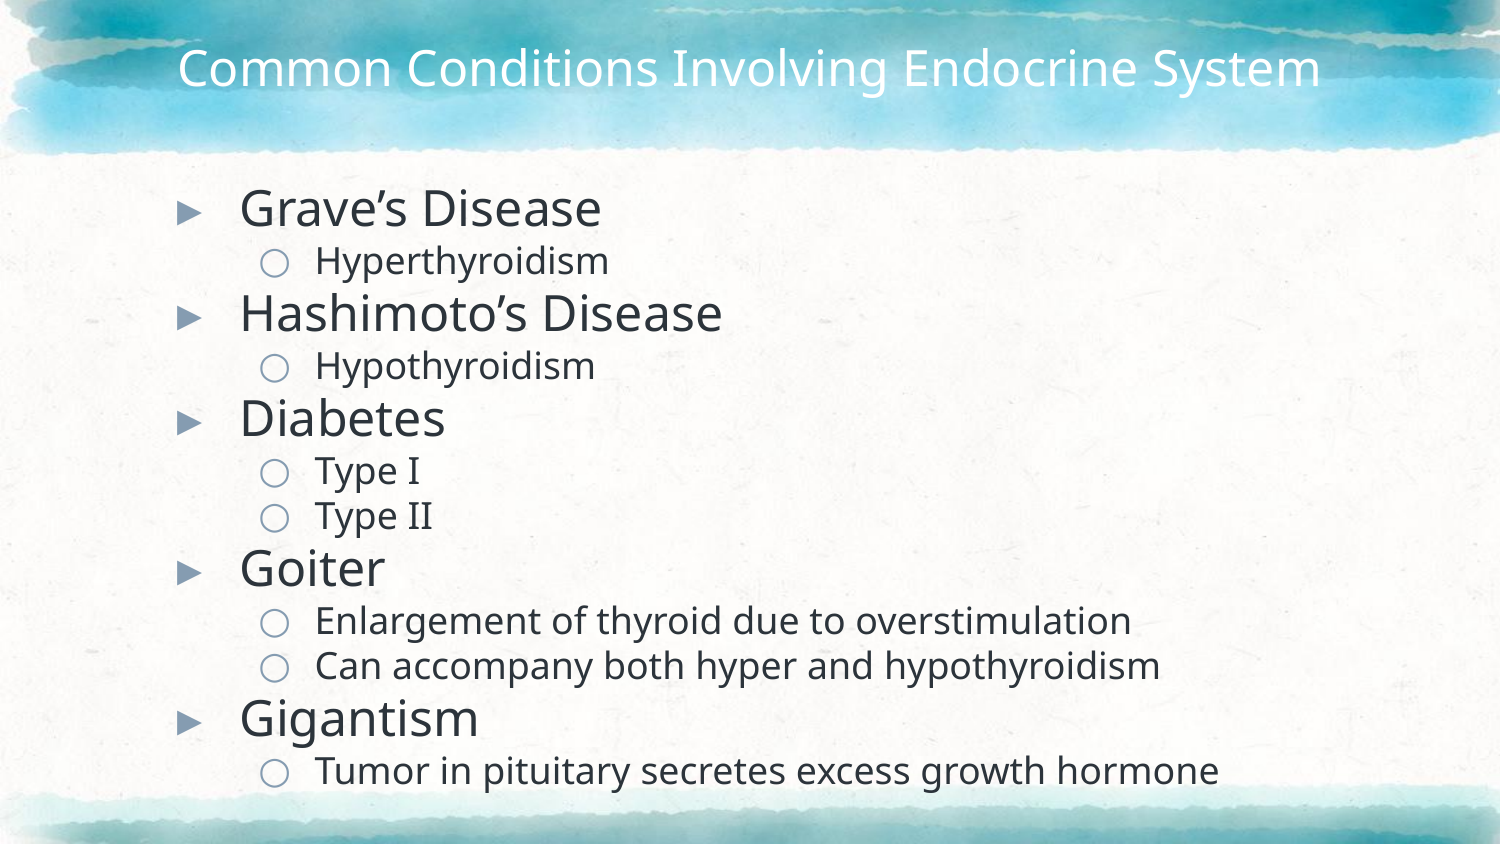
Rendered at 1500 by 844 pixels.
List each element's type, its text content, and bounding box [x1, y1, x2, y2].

title Common Conditions Involving Endocrine System [75, 0, 1425, 137]
list Grave’s Disease Hyperthyroidism Hashimoto’s Disease Hypothyroidism Diabetes Type I Type II Goiter Enlargement of thyroid due to overstimulation Can accompany both hyper and hypothyroidism Gigantism Tumor in pituitary secretes excess growth hormone [149, 161, 1351, 773]
picture [0, 0, 1500, 844]
